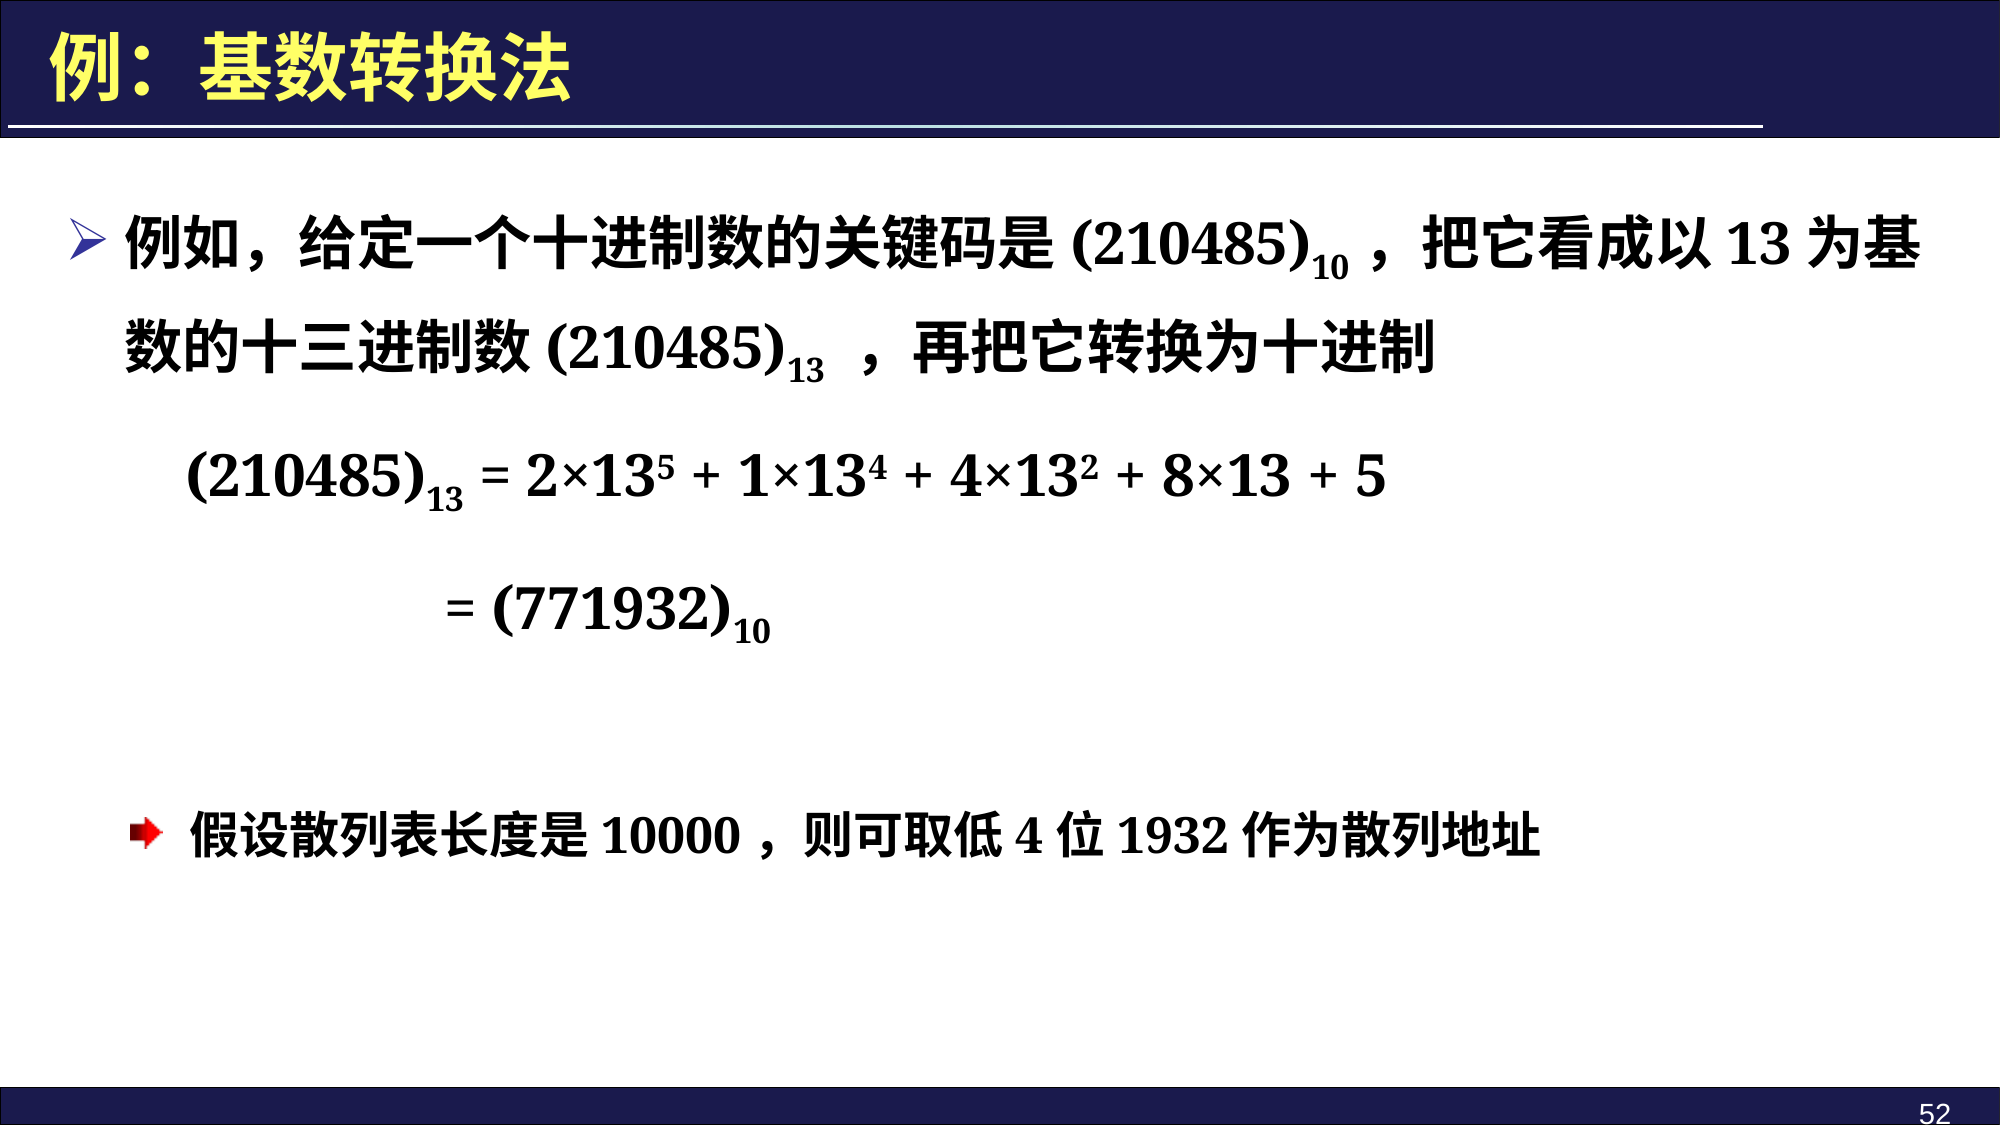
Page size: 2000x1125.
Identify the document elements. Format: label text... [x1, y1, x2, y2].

slide_number 52 [1666, 1087, 1967, 1125]
list 例如，给定一个十进制数的关键码是(210485)10，把它看成以13为基数的十三进制数(210485)13 ，再把它转换为十进制 (210485)13 = 2×135 + 1×134 + 4×132 + 8×13 + 5 = (771932)10 假设散列表长度是10000，则可取低4位1932作为散列地址 [50, 174, 1950, 1050]
picture [130, 817, 163, 849]
title 例：基数转换法 [33, 12, 1767, 118]
